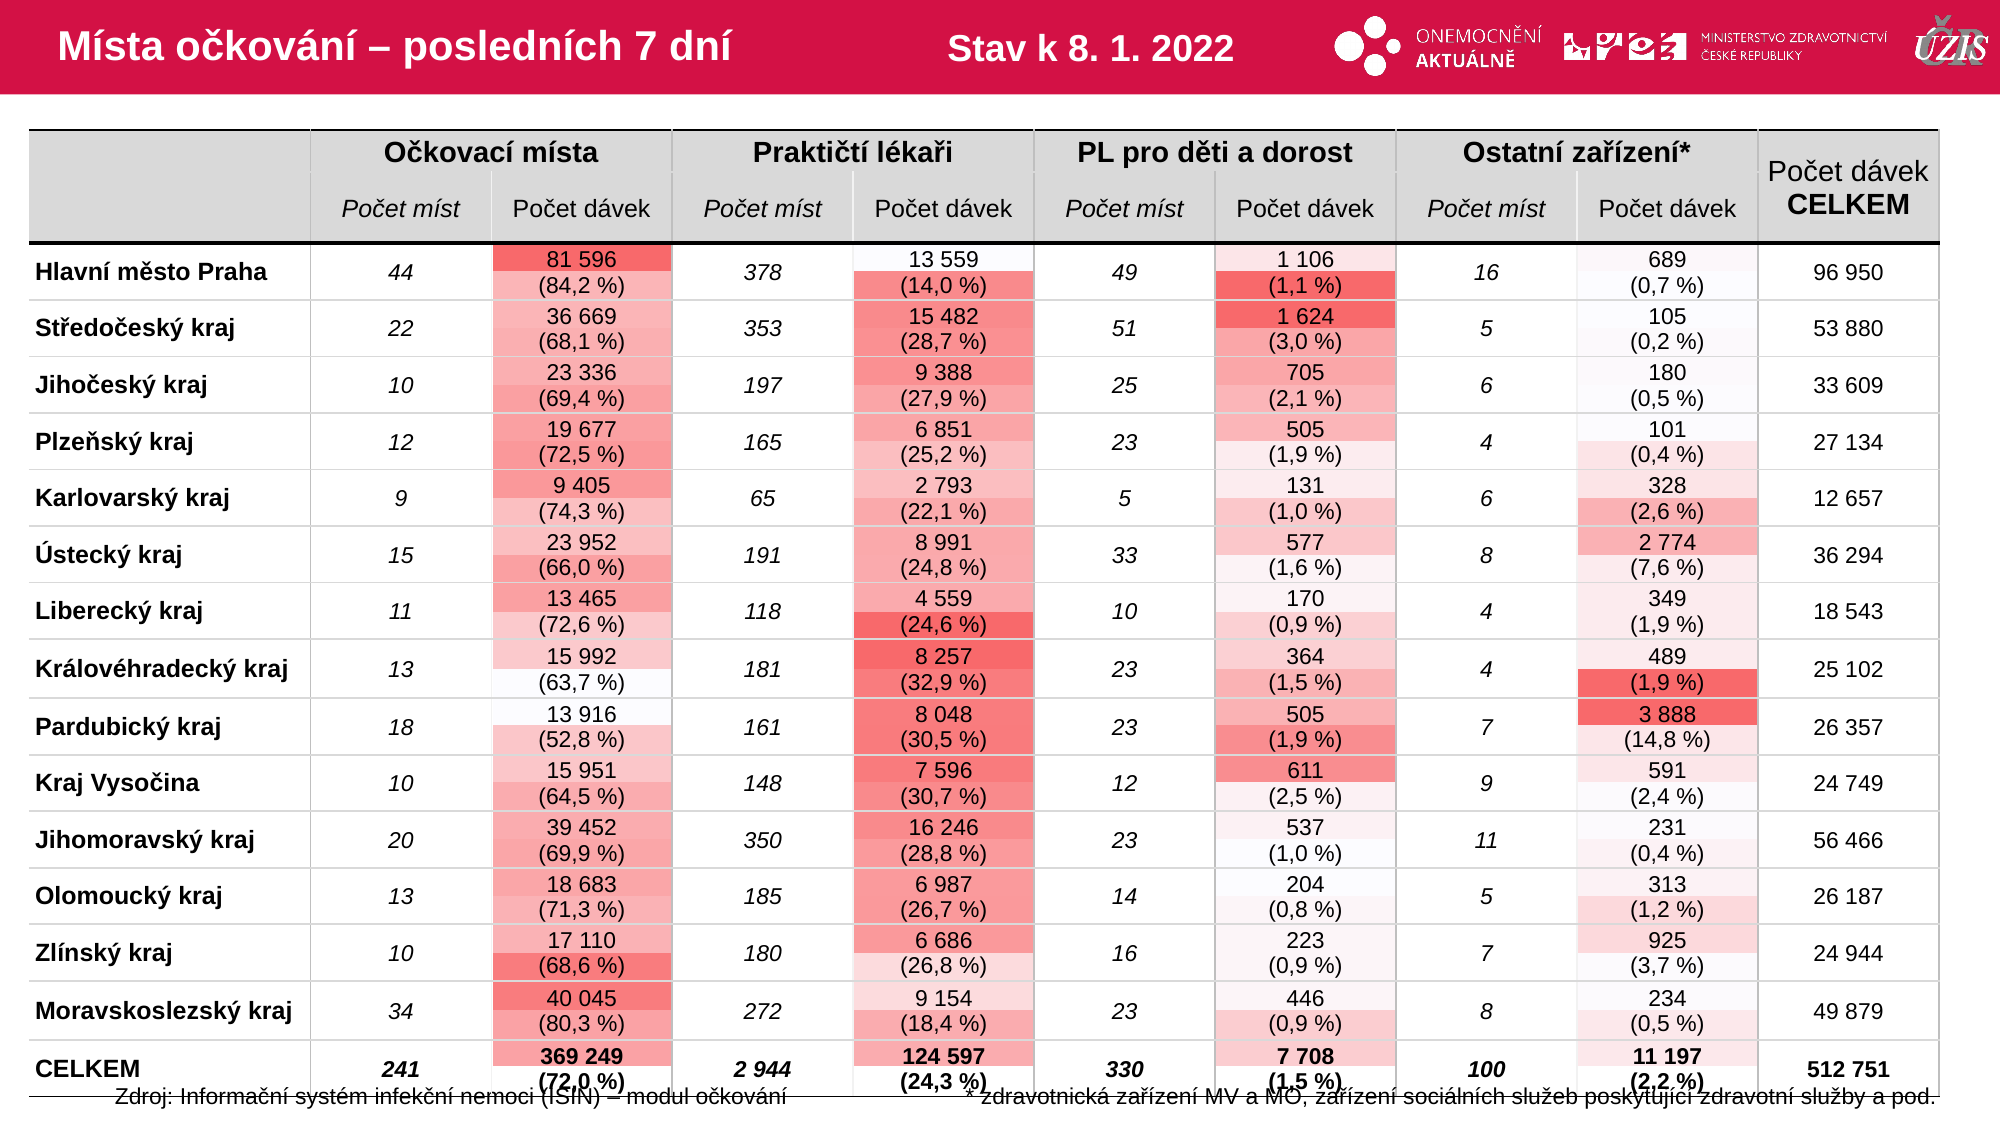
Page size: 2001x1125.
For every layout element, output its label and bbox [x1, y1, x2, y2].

table_cell [1035, 583, 1214, 638]
table_cell [1216, 470, 1395, 525]
table_cell [1759, 699, 1938, 754]
table_cell [1578, 245, 1757, 299]
table_cell [673, 301, 852, 356]
table_cell [492, 812, 671, 867]
table_cell [311, 470, 491, 525]
table_header [1035, 131, 1395, 171]
table_cell [311, 583, 491, 638]
table_cell [673, 640, 852, 697]
table_cell [1216, 245, 1395, 299]
table_cell [1578, 527, 1757, 582]
table_cell [29, 925, 310, 980]
table_header [673, 131, 1033, 171]
table_cell [1397, 756, 1576, 810]
table_cell [1216, 869, 1395, 923]
table_cell [1035, 756, 1214, 810]
table_cell [1397, 869, 1576, 923]
table_cell [1759, 527, 1938, 582]
table_cell [1216, 756, 1395, 810]
table_cell [1578, 925, 1757, 980]
table_cell [854, 982, 1033, 1039]
table_cell [1216, 1041, 1395, 1074]
table_cell [1759, 982, 1938, 1039]
table_cell [1397, 640, 1576, 697]
table_cell [1759, 812, 1938, 867]
table_cell [1035, 925, 1214, 980]
table_cell [492, 583, 671, 638]
table_cell [854, 173, 1033, 241]
table_cell [854, 245, 1033, 299]
table_cell [29, 869, 310, 923]
table_cell [673, 357, 852, 412]
table_cell [1035, 301, 1214, 356]
table_cell [1759, 414, 1938, 469]
table_cell [1035, 812, 1214, 867]
table_cell [492, 640, 671, 697]
table_cell [1578, 640, 1757, 697]
table_cell [1397, 470, 1576, 525]
table_cell [1578, 699, 1757, 754]
table_cell [1397, 301, 1576, 356]
table_cell [492, 470, 671, 525]
table_cell [311, 301, 491, 356]
table_cell [1216, 925, 1395, 980]
table_cell [854, 357, 1033, 412]
title [42, 0, 1262, 95]
table_cell [311, 357, 491, 412]
table_cell [311, 640, 491, 697]
table_cell [1578, 173, 1757, 241]
table_cell [492, 925, 671, 980]
table_cell [854, 414, 1033, 469]
table_cell [673, 982, 852, 1039]
table_cell [492, 869, 671, 923]
table_cell [311, 869, 491, 923]
table_cell [492, 699, 671, 754]
table_cell [1578, 470, 1757, 525]
table_cell [492, 414, 671, 469]
table_cell [1578, 583, 1757, 638]
table_cell [673, 583, 852, 638]
table_cell [1759, 301, 1938, 356]
table_cell [854, 756, 1033, 810]
table_cell [854, 925, 1033, 980]
table_cell [1578, 414, 1757, 469]
text_box [99, 1097, 804, 1117]
table_cell [492, 301, 671, 356]
table_cell [673, 812, 852, 867]
text_box [950, 1074, 1969, 1117]
table_cell [1035, 357, 1214, 412]
table_cell [29, 527, 310, 582]
table_cell [673, 527, 852, 582]
table_cell [1035, 869, 1214, 923]
table_cell [311, 925, 491, 980]
table_cell [1397, 357, 1576, 412]
table_header [1759, 131, 1938, 241]
table_cell [1216, 699, 1395, 754]
table_cell [311, 1041, 491, 1096]
table_cell [673, 699, 852, 754]
table_cell [492, 245, 671, 299]
table_cell [29, 982, 310, 1039]
table_cell [673, 470, 852, 525]
table_cell [1035, 173, 1214, 241]
table_cell [1035, 982, 1214, 1039]
table_cell [1578, 357, 1757, 412]
table_cell [673, 173, 852, 241]
table_cell [1578, 756, 1757, 810]
table_cell [1578, 812, 1757, 867]
table_cell [1216, 982, 1395, 1039]
table_cell [1035, 699, 1214, 754]
table_cell [1759, 583, 1938, 638]
table_cell [492, 756, 671, 810]
table_cell [29, 470, 310, 525]
table_cell [1035, 470, 1214, 525]
table_cell [854, 301, 1033, 356]
table_cell [854, 812, 1033, 867]
table_cell [1397, 699, 1576, 754]
text_box [932, 16, 1322, 77]
table_cell [311, 414, 491, 469]
table_cell [1397, 583, 1576, 638]
table_cell [29, 583, 310, 638]
table_cell [673, 245, 852, 299]
table_cell [29, 1041, 310, 1096]
table_cell [311, 173, 491, 241]
table_cell [1216, 583, 1395, 638]
table_cell [1759, 925, 1938, 980]
table_cell [492, 1041, 671, 1096]
picture [1915, 15, 1989, 66]
table_cell [854, 699, 1033, 754]
table_cell [29, 301, 310, 356]
table_cell [673, 756, 852, 810]
table_cell [1759, 357, 1938, 412]
table_cell [1397, 173, 1576, 241]
table_cell [311, 245, 491, 299]
table_cell [1578, 982, 1757, 1039]
table_cell [1397, 245, 1576, 299]
table_cell [1397, 414, 1576, 469]
table_cell [673, 414, 852, 469]
table_cell [1216, 173, 1395, 241]
table_cell [29, 812, 310, 867]
table_cell [492, 173, 671, 241]
table_cell [1759, 470, 1938, 525]
picture [1334, 16, 1542, 76]
table_cell [854, 470, 1033, 525]
table_cell [1397, 1041, 1576, 1074]
table_cell [492, 527, 671, 582]
table_cell [1759, 869, 1938, 923]
table_header [1397, 131, 1757, 171]
table_cell [1216, 527, 1395, 582]
table_cell [311, 527, 491, 582]
table_cell [1216, 414, 1395, 469]
table_cell [854, 1041, 1033, 1096]
table_cell [854, 527, 1033, 582]
table_cell [1578, 1041, 1757, 1074]
table_cell [1035, 414, 1214, 469]
table_cell [1578, 301, 1757, 356]
table_cell [492, 982, 671, 1039]
table_cell [1397, 982, 1576, 1039]
table_cell [29, 414, 310, 469]
table_cell [1035, 245, 1214, 299]
table_cell [673, 925, 852, 980]
table_cell [673, 1041, 852, 1096]
table_cell [311, 756, 491, 810]
table_cell [1759, 756, 1938, 810]
table_cell [1216, 640, 1395, 697]
table_cell [854, 640, 1033, 697]
table_cell [854, 869, 1033, 923]
table_cell [1397, 925, 1576, 980]
table_cell [311, 699, 491, 754]
table_cell [1035, 1041, 1214, 1074]
table_cell [29, 699, 310, 754]
table_cell [1035, 527, 1214, 582]
table_cell [1759, 1041, 1938, 1074]
table_cell [29, 640, 310, 697]
table_cell [29, 245, 310, 299]
table_cell [29, 756, 310, 810]
table_header [29, 131, 310, 241]
table_cell [311, 812, 491, 867]
picture [1563, 31, 1888, 60]
table_cell [1759, 640, 1938, 697]
table_cell [1397, 527, 1576, 582]
table_cell [1035, 640, 1214, 697]
table_cell [1759, 245, 1938, 299]
table_header [311, 131, 671, 171]
table_cell [311, 982, 491, 1039]
table_cell [492, 357, 671, 412]
table_cell [1578, 869, 1757, 923]
table_cell [29, 357, 310, 412]
table_cell [1216, 301, 1395, 356]
table_cell [1216, 357, 1395, 412]
table_cell [854, 583, 1033, 638]
table_cell [1397, 812, 1576, 867]
table_cell [673, 869, 852, 923]
table_cell [1216, 812, 1395, 867]
